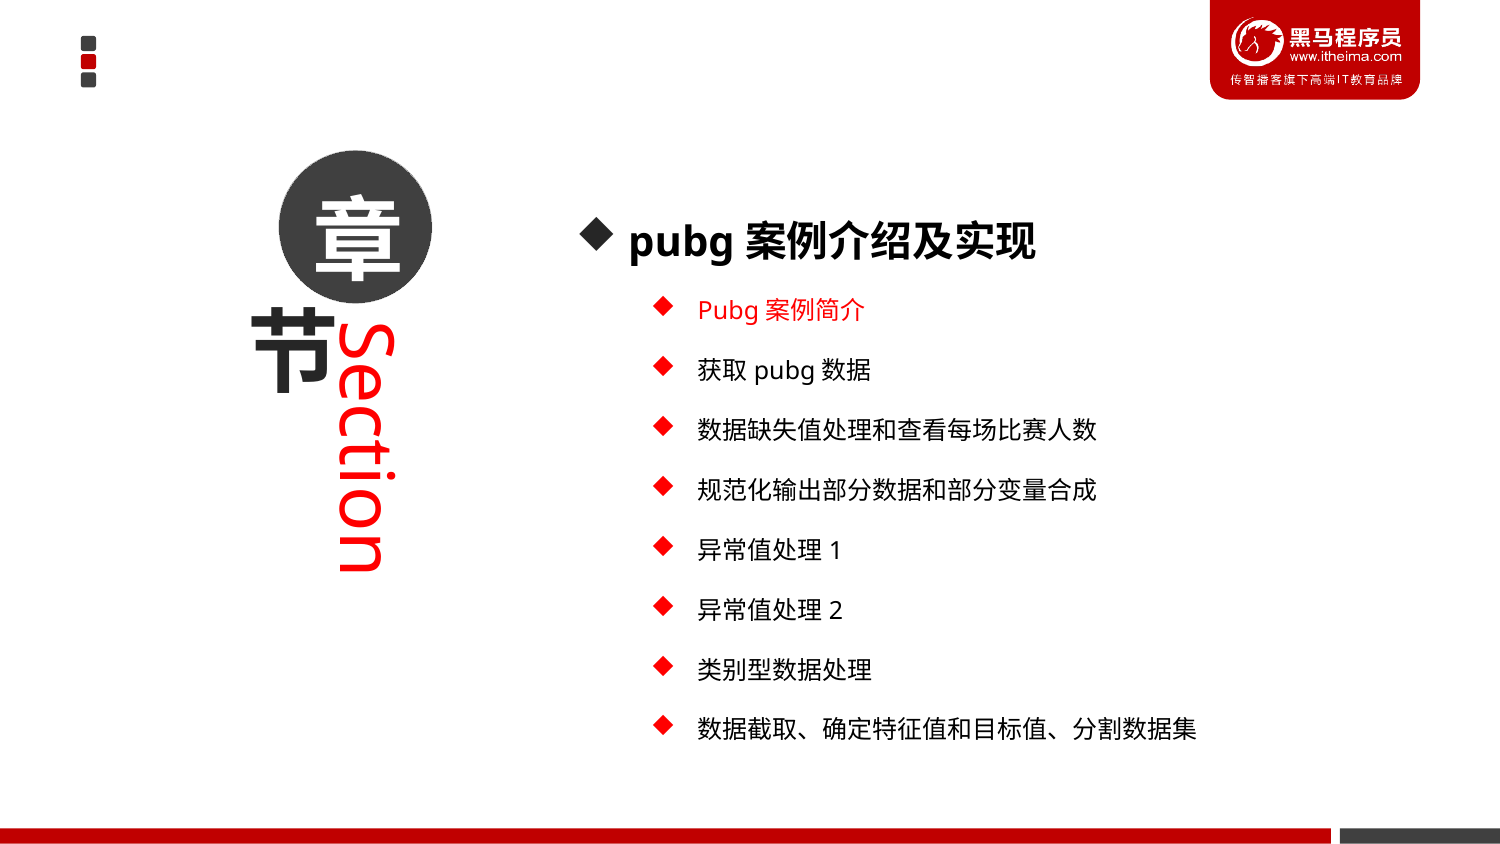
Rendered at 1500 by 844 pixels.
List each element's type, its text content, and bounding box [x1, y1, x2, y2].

text_box pubg案例介绍及实现 Pubg案例简介 获取pubg数据 数据缺失值处理和查看每场比赛人数 规范化输出部分数据和部分变量合成 异常值处理1 异常值处理2 类别型数据处理 数据截取、确定特征值和目标值、分割数据集 [561, 157, 1258, 752]
text_box 节 [218, 288, 339, 410]
text_box 章 [278, 150, 433, 304]
picture [1212, 8, 1421, 94]
text_box Section [321, 314, 427, 749]
